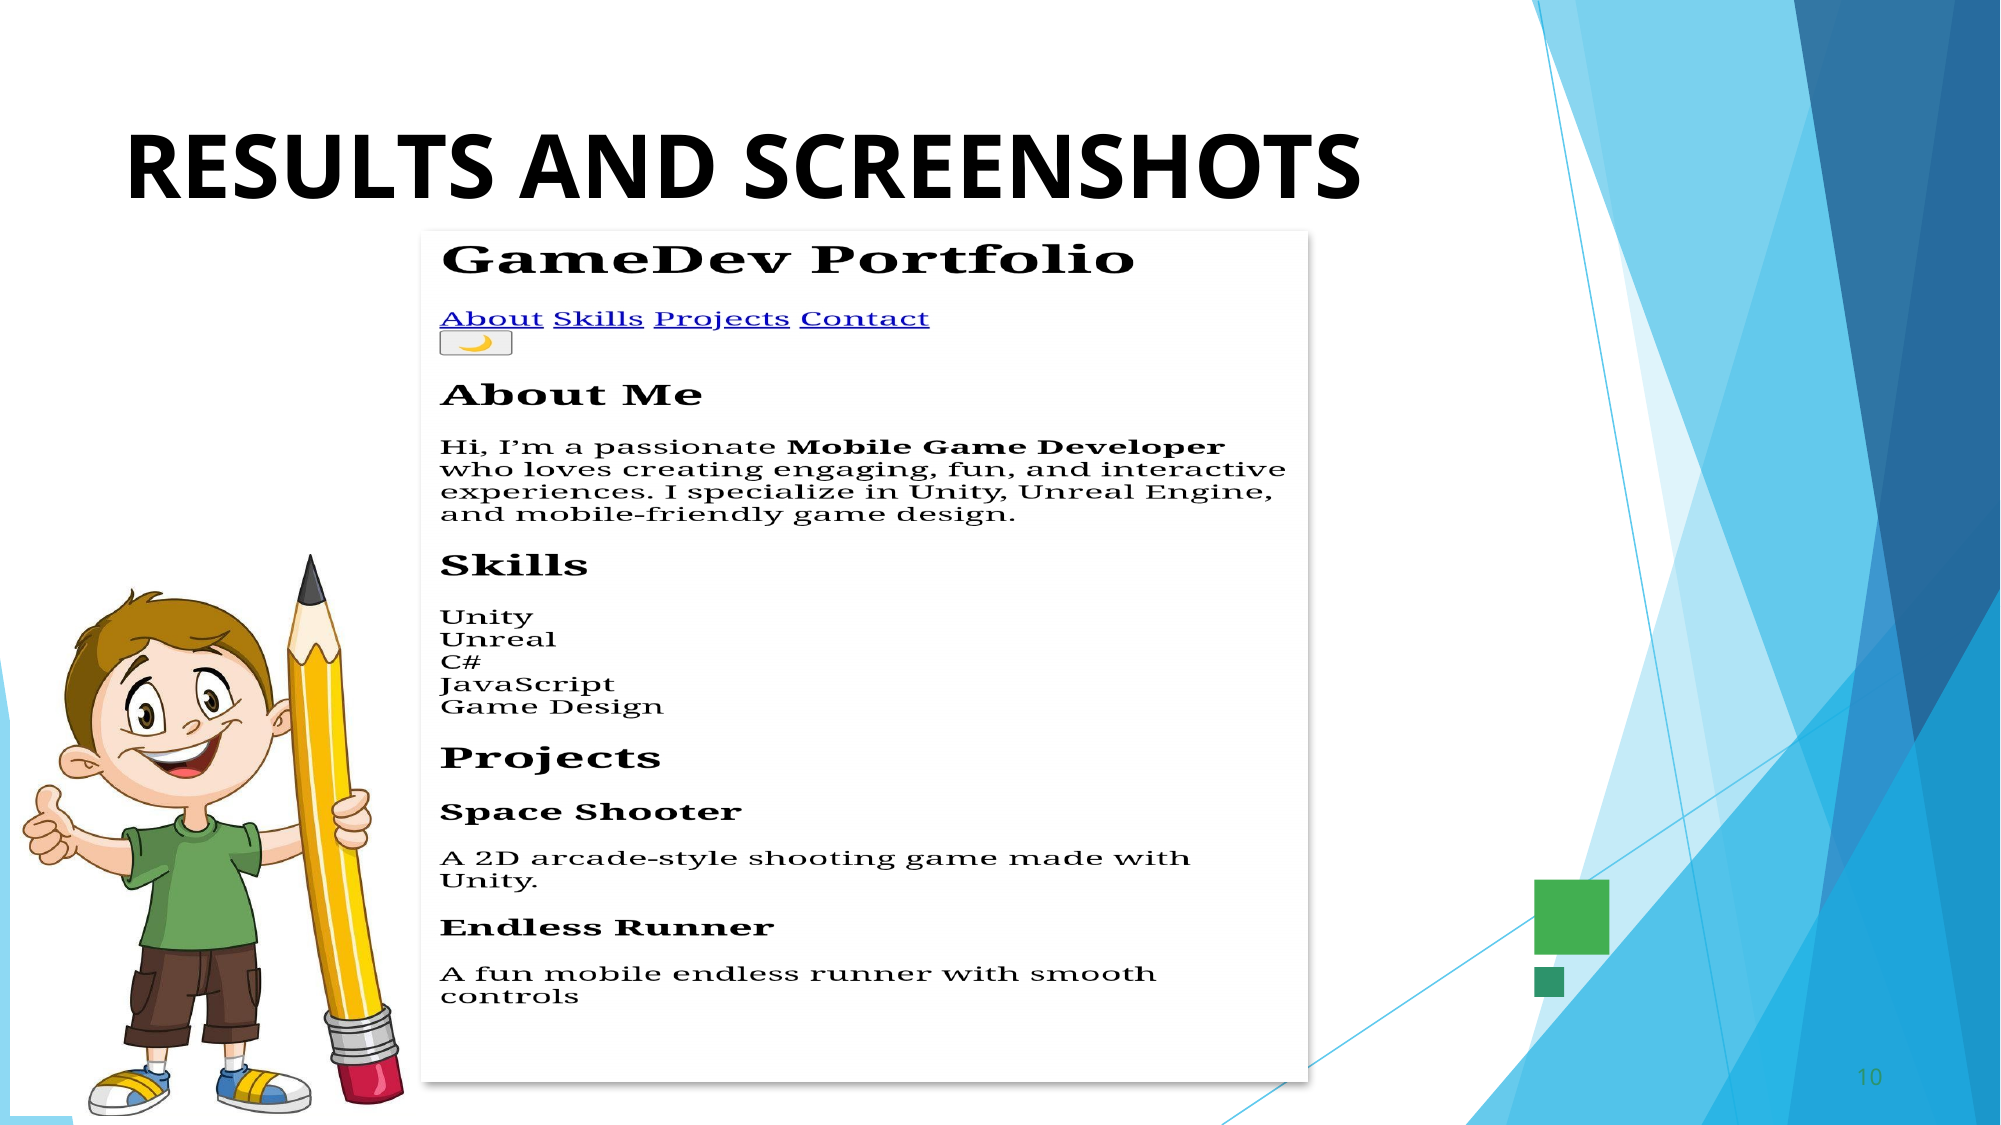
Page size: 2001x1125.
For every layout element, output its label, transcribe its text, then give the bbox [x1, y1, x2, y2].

text_box 10 [1849, 1061, 1888, 1095]
text_box [1315, 386, 1850, 542]
picture [10, 554, 416, 1116]
text_box [1534, 967, 1565, 997]
title RESULTS AND SCREENSHOTS [120, 106, 1513, 299]
picture [421, 231, 1308, 1082]
text_box [1534, 879, 1610, 955]
